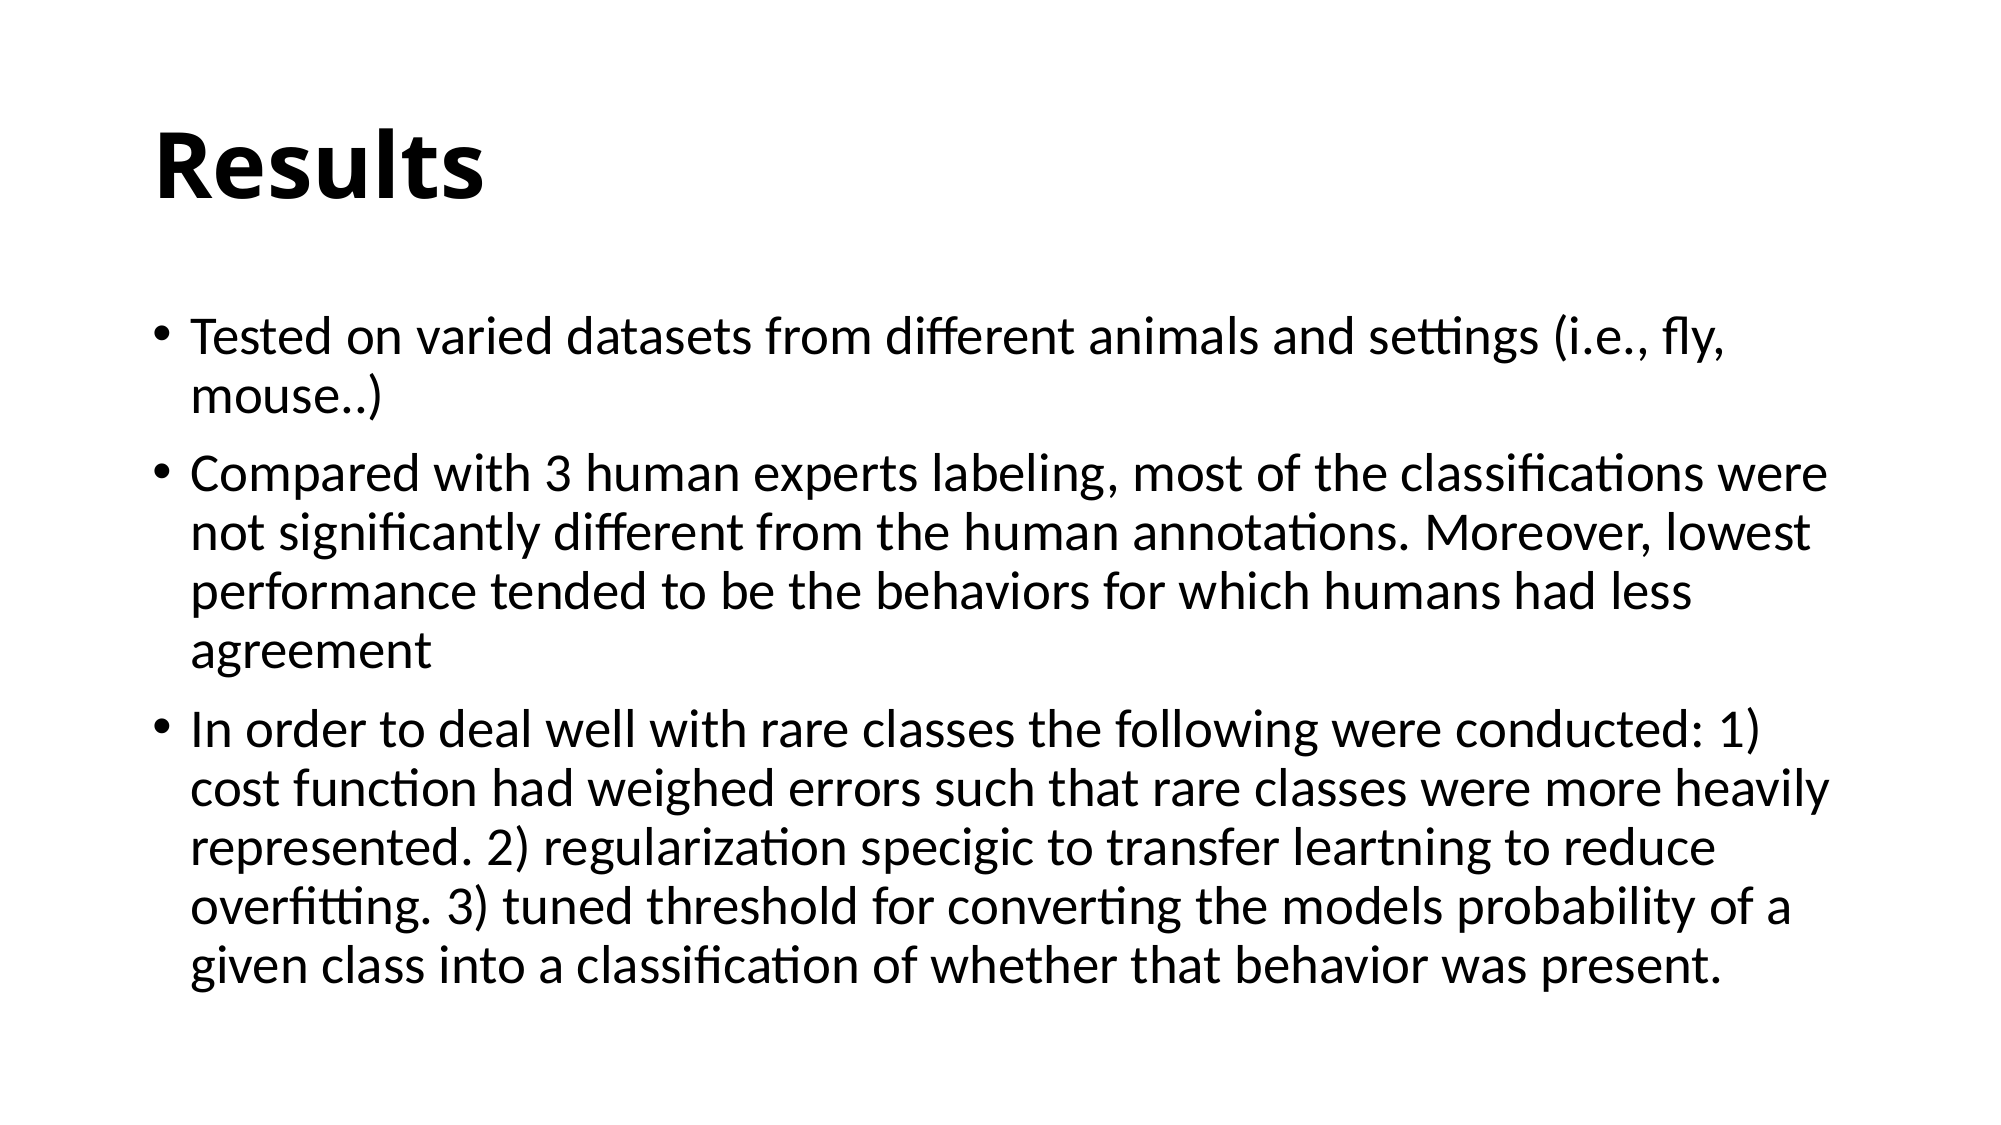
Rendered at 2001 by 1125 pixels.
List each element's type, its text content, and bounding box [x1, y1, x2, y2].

title Results [137, 59, 1863, 278]
list Tested on varied datasets from different animals and settings (i.e., fly, mouse..) Compared with 3 human experts labeling, most of the classifications were not significantly different from the human annotations. Moreover, lowest performance tended to be the behaviors for which humans had less agreement In order to deal well with rare classes the following were conducted: 1) cost function had weighed errors such that rare classes were more heavily represented. 2) regularization specigic to transfer leartning to reduce overfitting. 3) tuned threshold for converting the models probability of a given class into a classification of whether that behavior was present. [137, 299, 1863, 1014]
